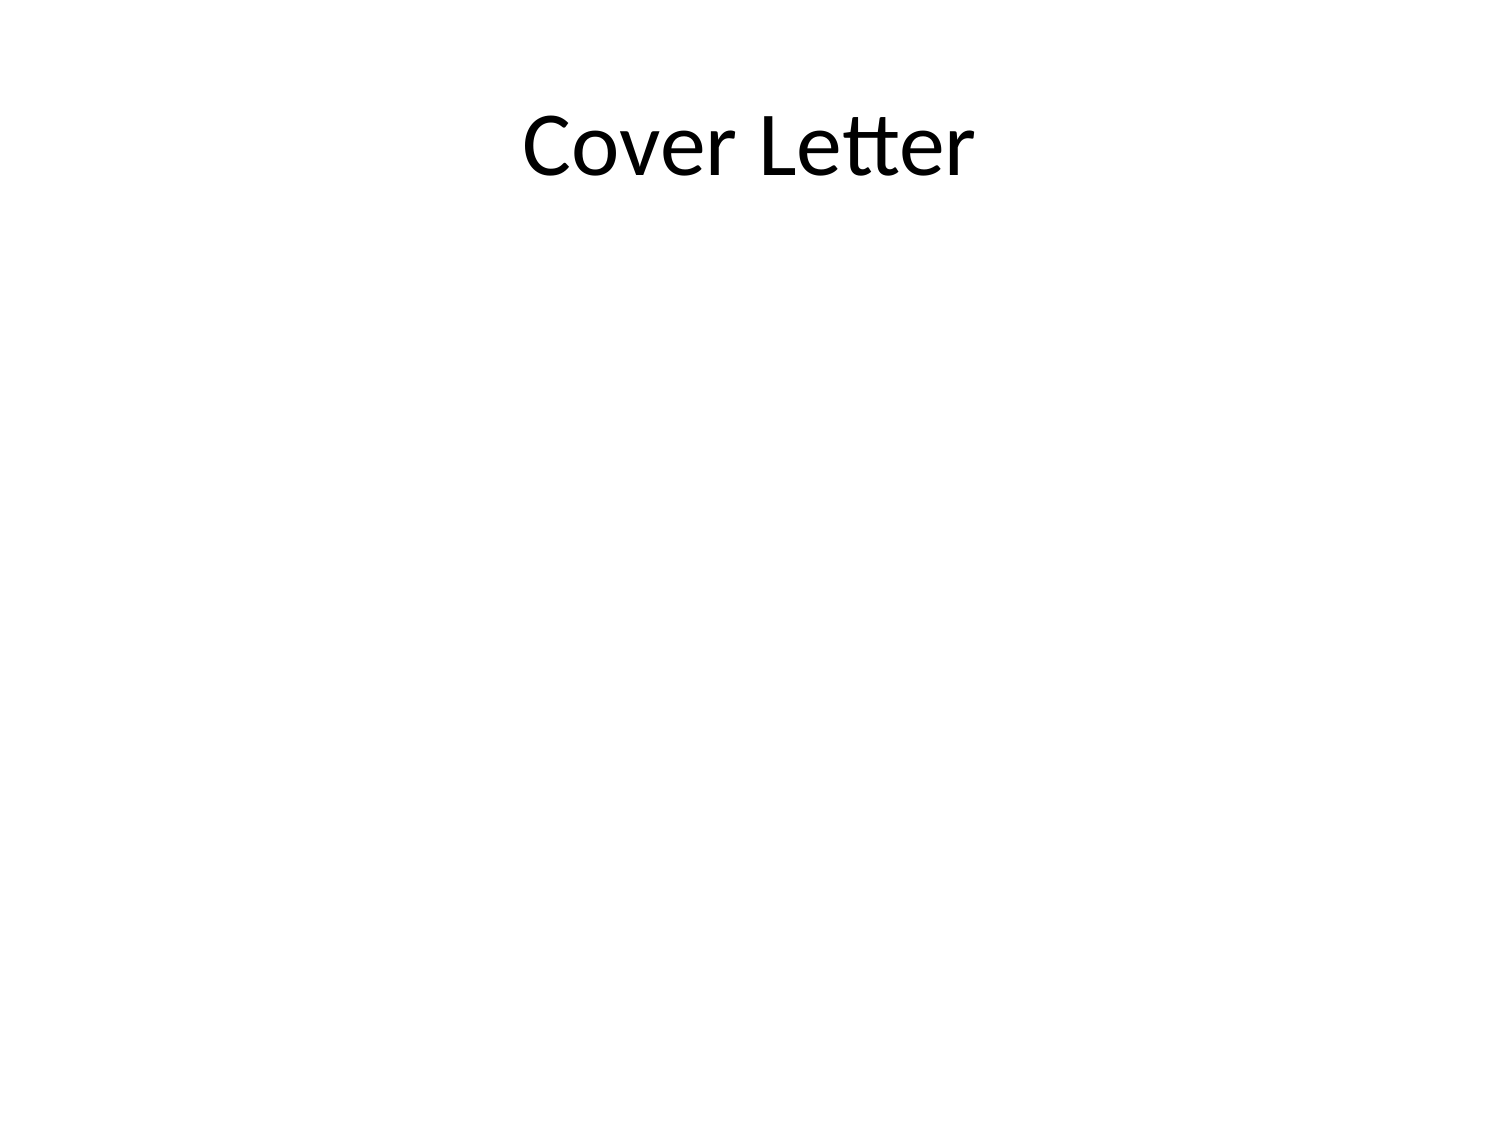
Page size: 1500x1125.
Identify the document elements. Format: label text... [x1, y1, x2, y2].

title Cover Letter [75, 45, 1425, 233]
